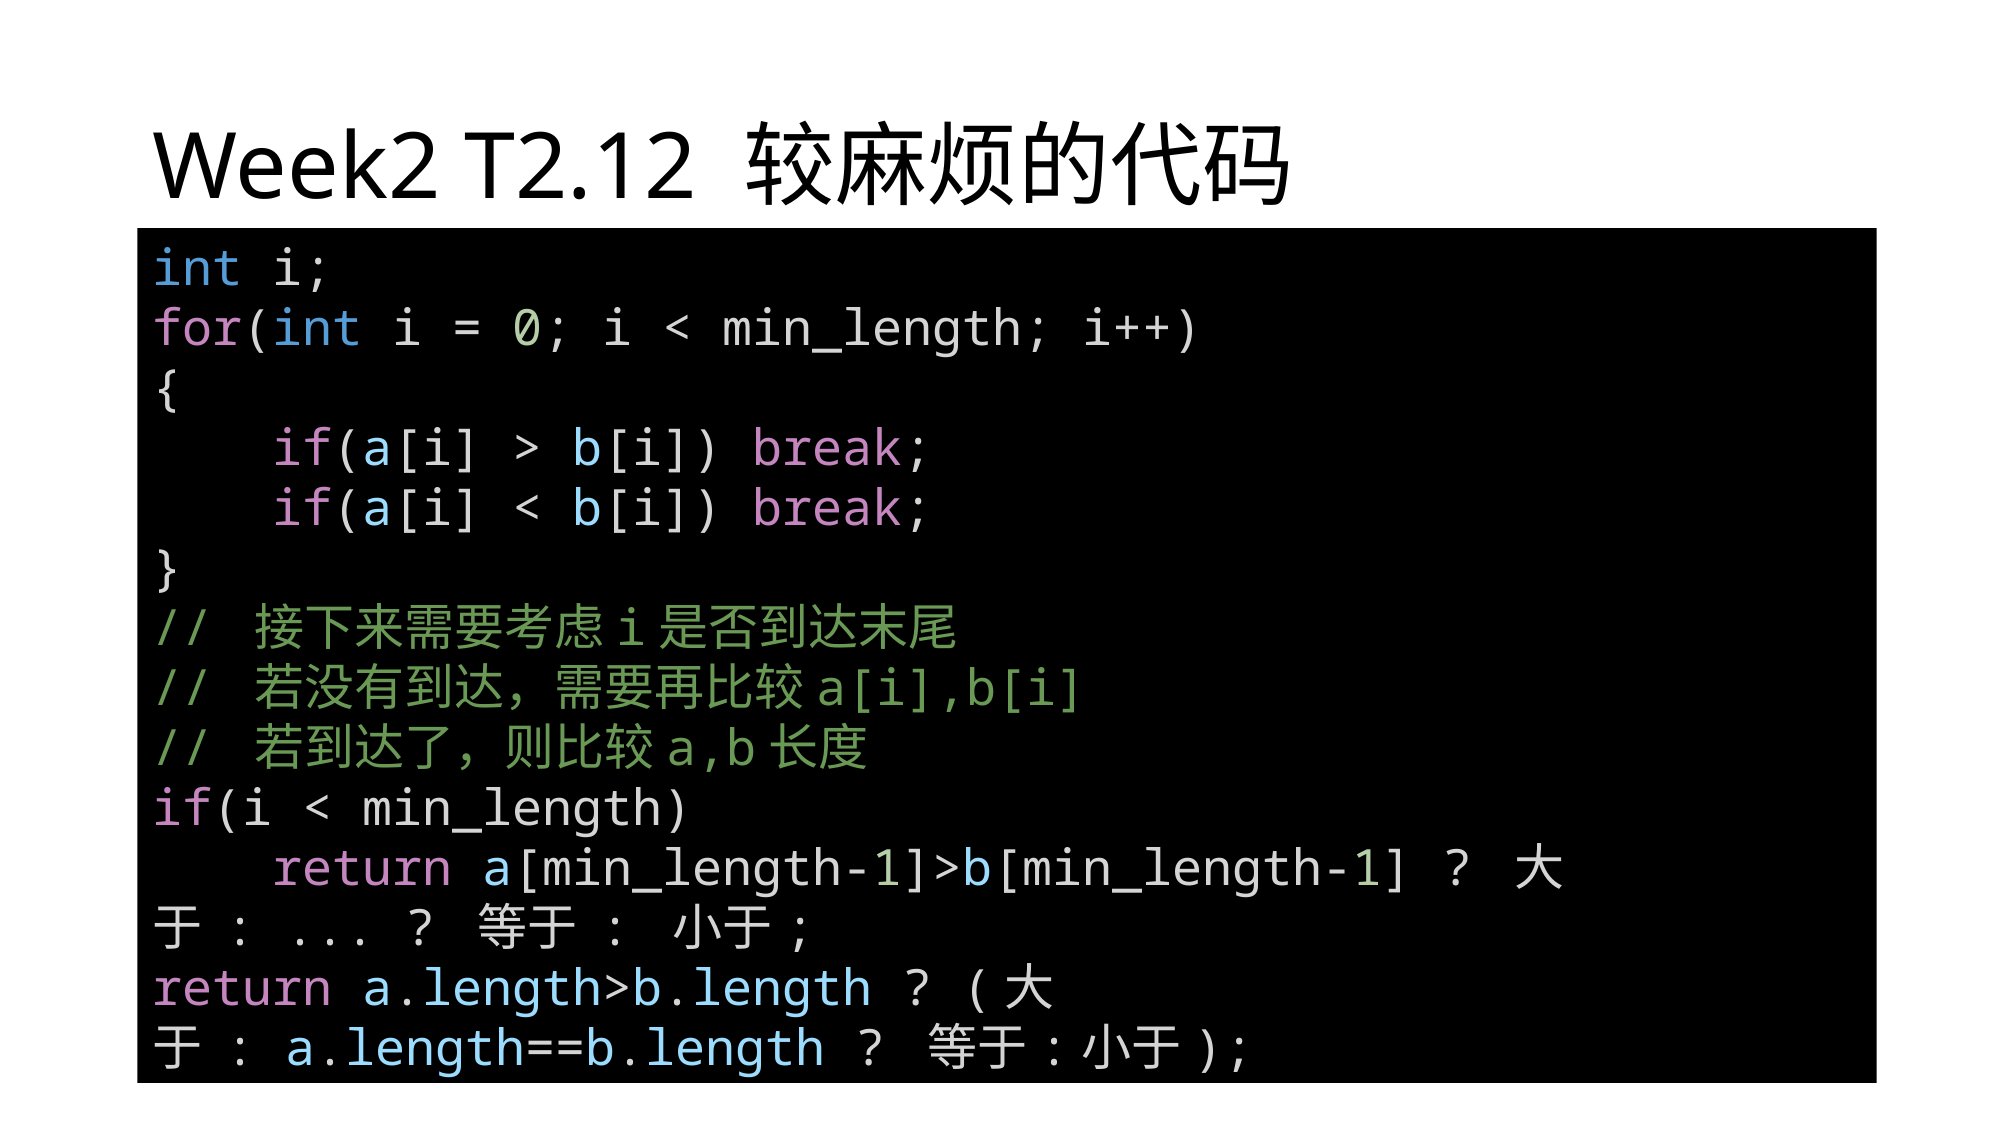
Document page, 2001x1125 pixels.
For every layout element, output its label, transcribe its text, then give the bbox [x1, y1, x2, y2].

title Week2 T2.12 较麻烦的代码 [137, 59, 1863, 228]
text_box int i; for(int i = 0; i < min_length; i++) { if(a[i] > b[i]) break; if(a[i] < b[i]) break; } // 接下来需要考虑i是否到达末尾 // 若没有到达，需要再比较a[i],b[i] // 若到达了，则比较a,b长度 if(i < min_length) return a[min_length-1]>b[min_length-1] ? 大于 : ... ? 等于 : 小于; return a.length>b.length ? (大于 : a.length==b.length ? 等于:小于); [137, 228, 1877, 1083]
